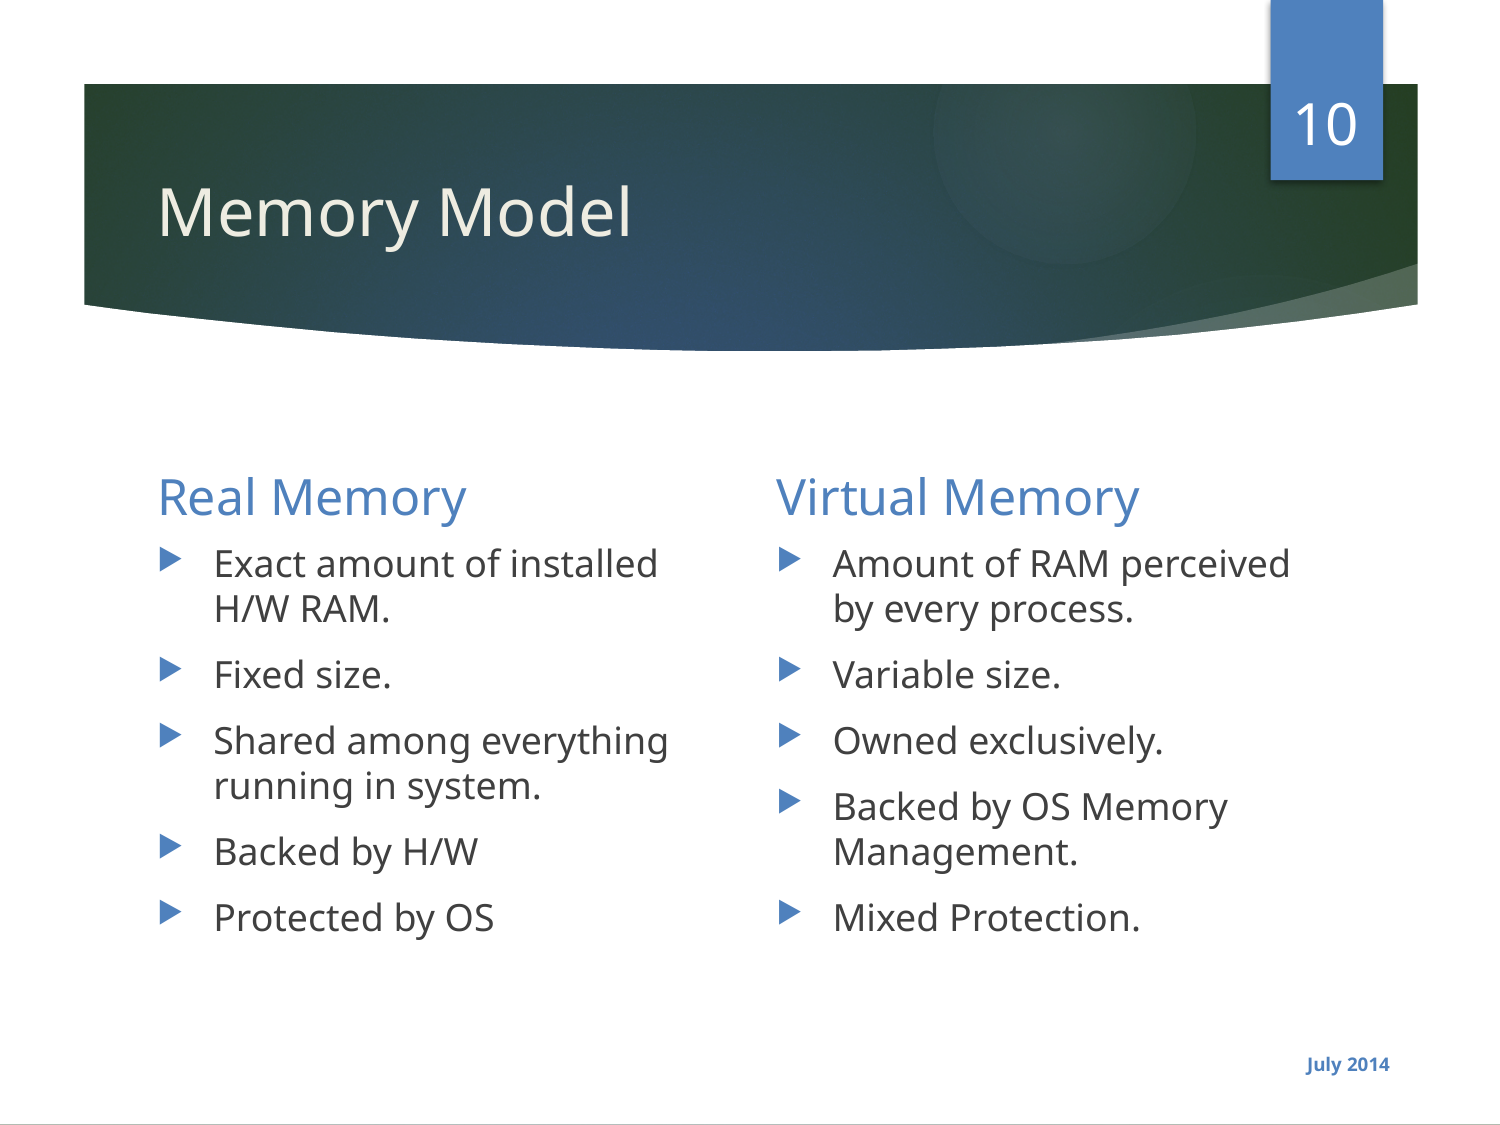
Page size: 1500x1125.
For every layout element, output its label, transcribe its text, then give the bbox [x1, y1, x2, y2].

slide_number 10 [1273, 48, 1378, 175]
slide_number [1242, 1045, 1405, 1083]
list Real Memory [142, 408, 739, 532]
list Virtual Memory [761, 408, 1358, 532]
title Memory Model [141, 151, 1183, 269]
list Amount of RAM perceived by every process. Variable size. Owned exclusively. Backed by OS Memory Management. Mixed Protection. [761, 532, 1358, 988]
list Exact amount of installed H/W RAM. Fixed size. Shared among everything running in system. Backed by H/W Protected by OS [142, 532, 739, 988]
